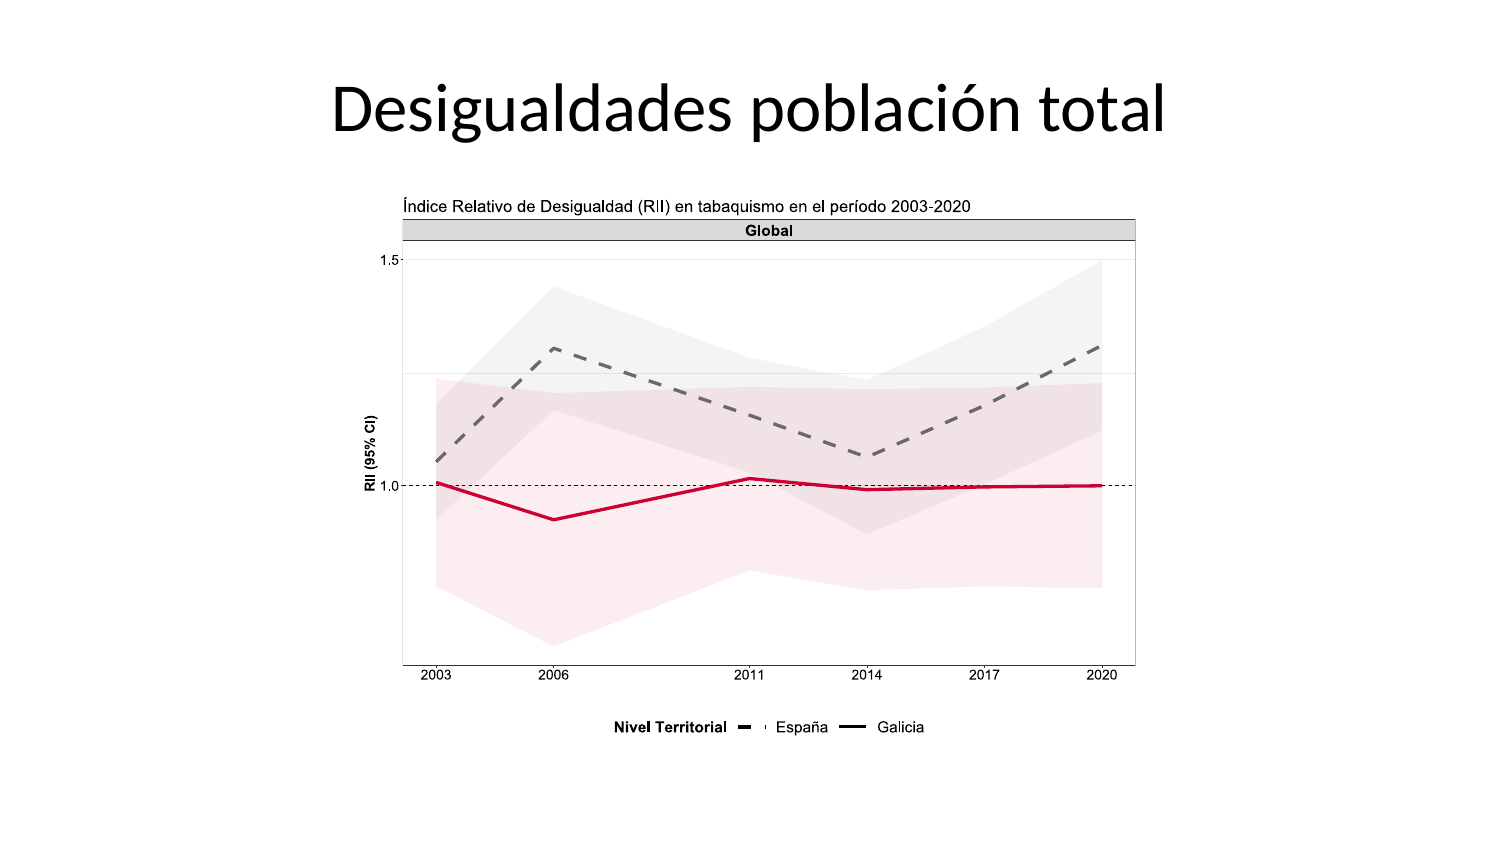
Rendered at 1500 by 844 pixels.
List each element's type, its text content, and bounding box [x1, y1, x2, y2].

title Desigualdades población total [75, 33, 1425, 175]
picture [360, 195, 1140, 753]
